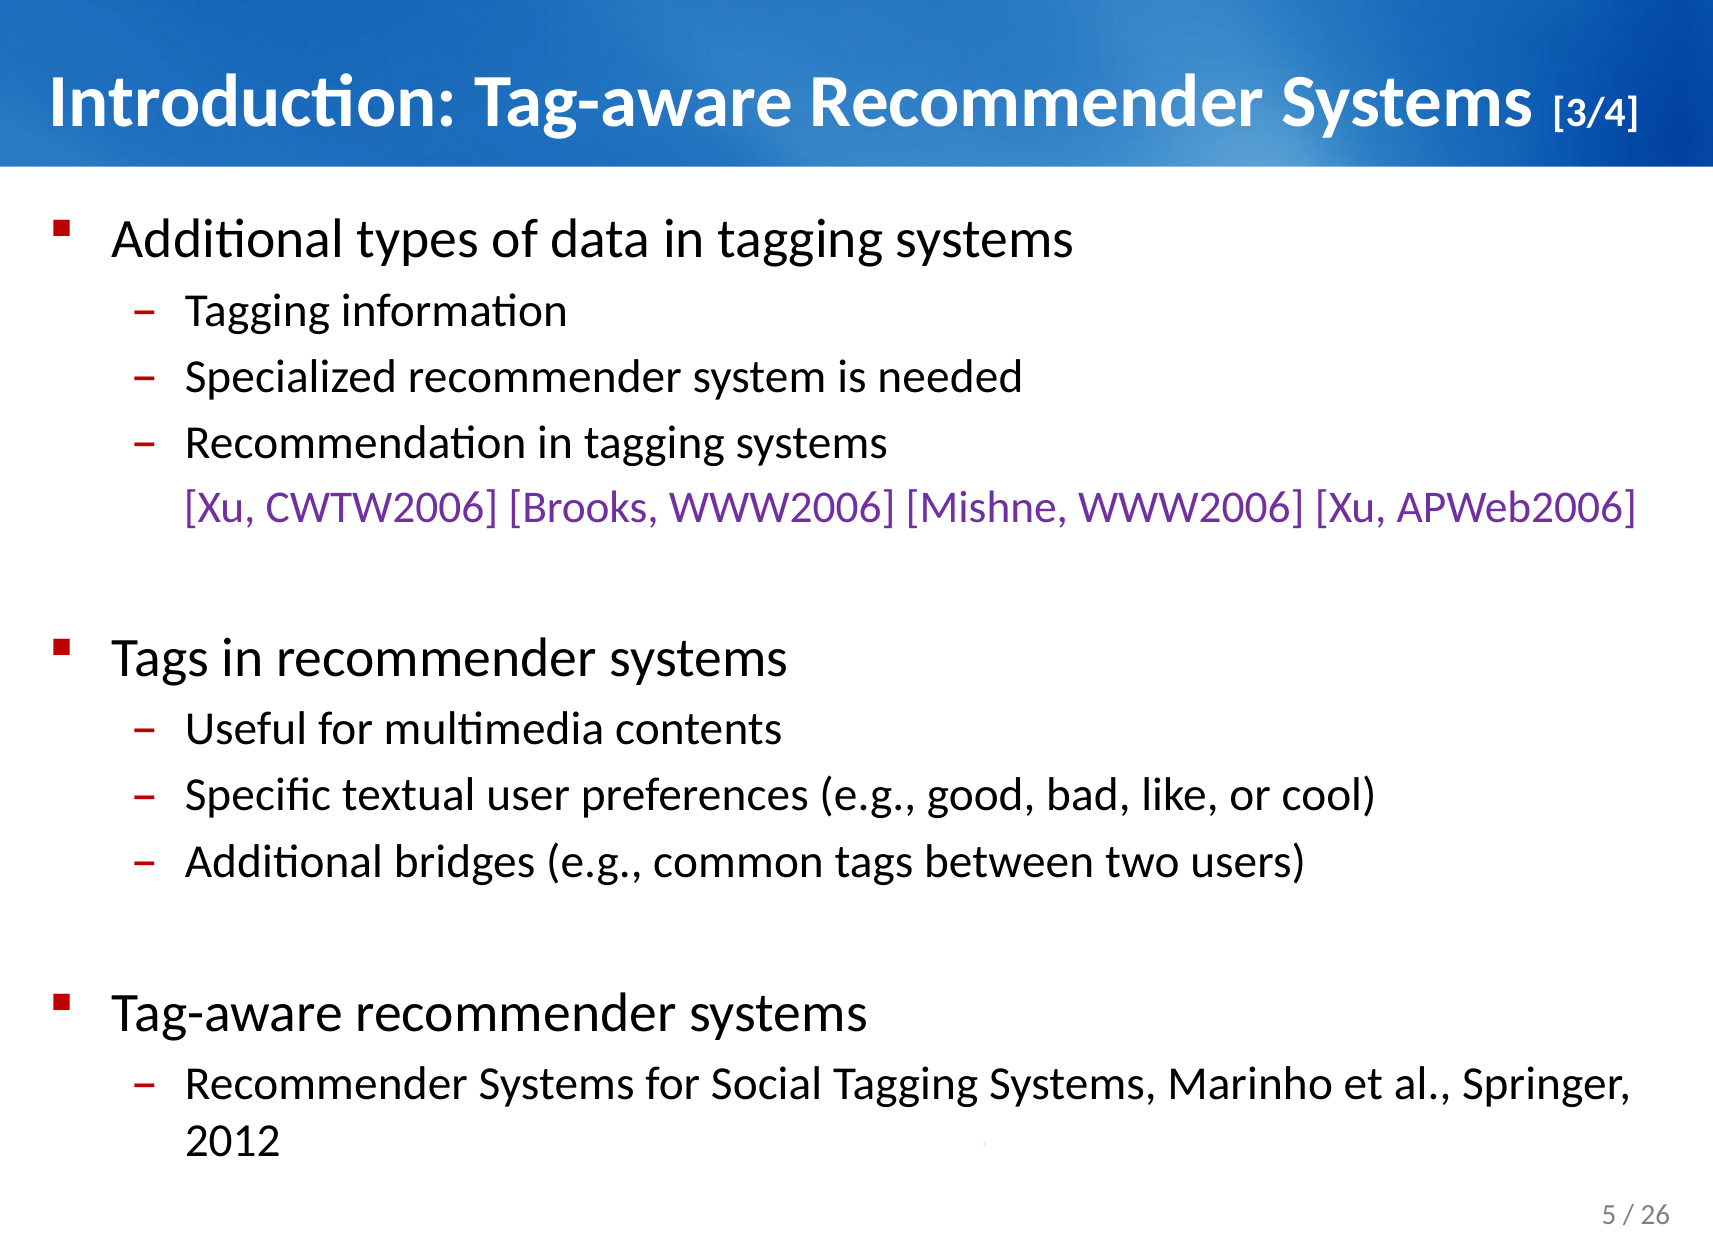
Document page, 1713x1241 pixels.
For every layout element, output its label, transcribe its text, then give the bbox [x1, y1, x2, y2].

list Additional types of data in tagging systems Tagging information Specialized recommender system is needed Recommendation in tagging systems [Xu, CWTW2006] [Brooks, WWW2006] [Mishne, WWW2006] [Xu, APWeb2006] Tags in recommender systems Useful for multimedia contents Specific textual user preferences (e.g., good, bad, like, or cool) Additional bridges (e.g., common tags between two users) Tag-aware recommender systems Recommender Systems for Social Tagging Systems, Marinho et al., Springer, 2012 [32, 193, 1681, 1176]
title Introduction: Tag-aware Recommender Systems [3/4] [32, 25, 1681, 168]
slide_number 5 / 26 [1565, 1193, 1707, 1233]
picture [0, 0, 1713, 1241]
